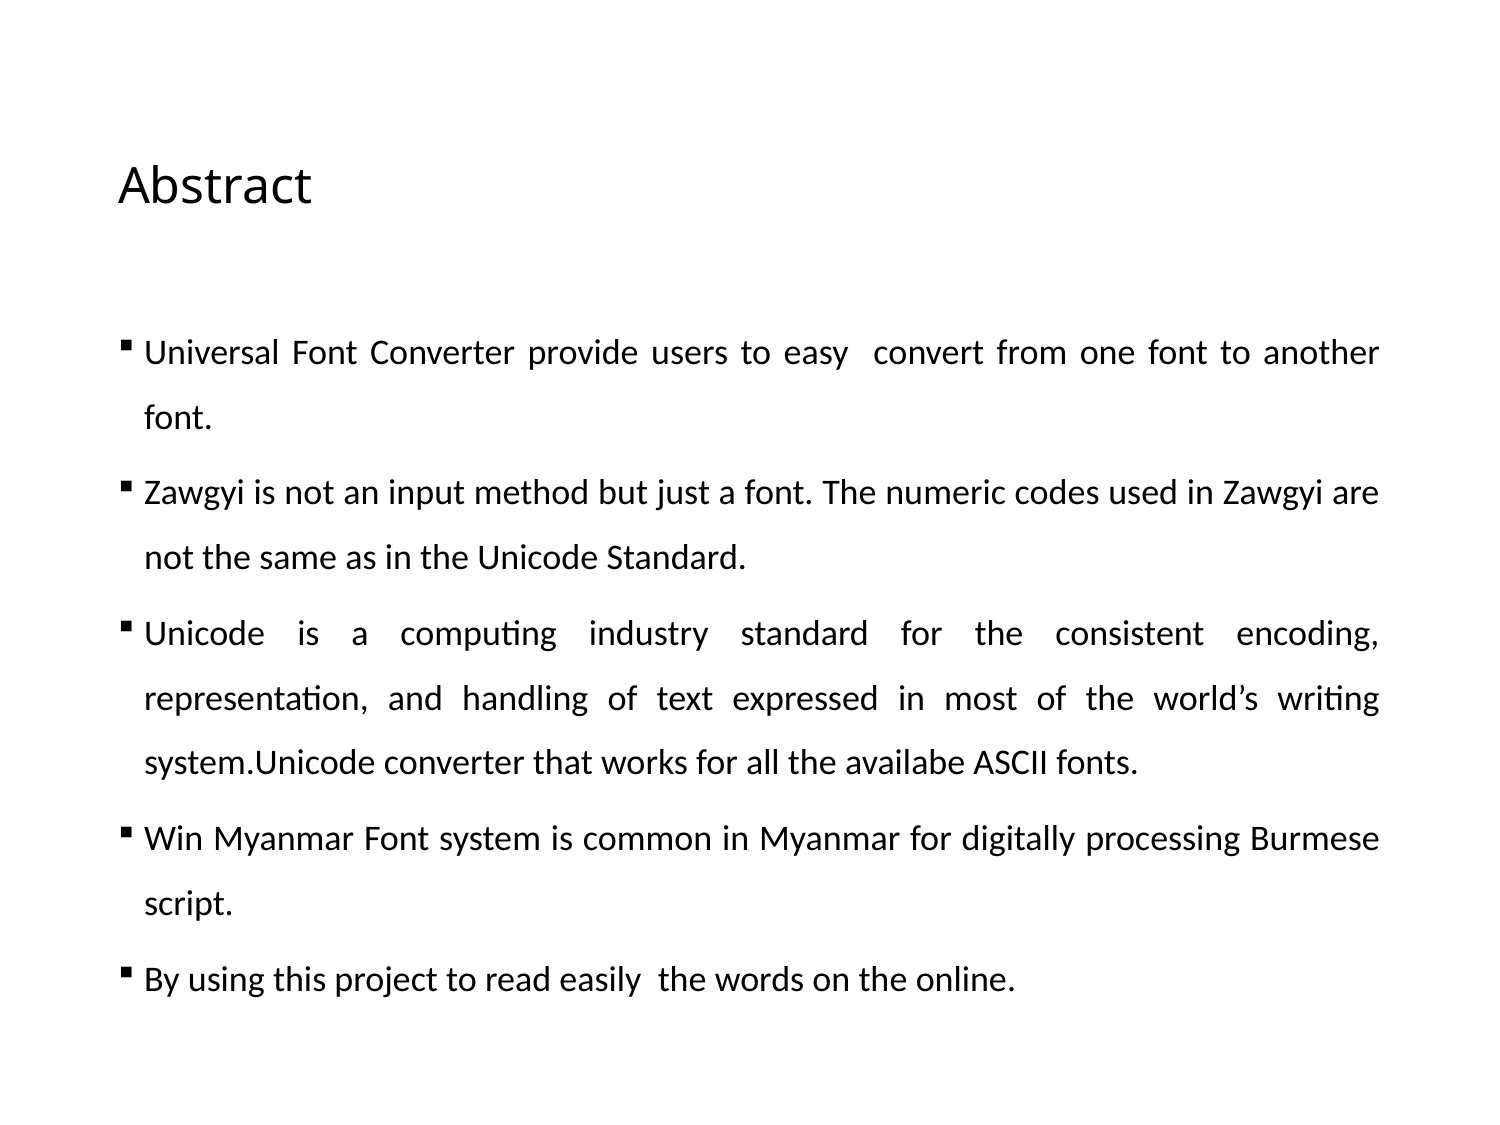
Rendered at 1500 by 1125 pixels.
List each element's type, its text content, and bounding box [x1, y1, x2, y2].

list Universal Font Converter provide users to easy convert from one font to another font. Zawgyi is not an input method but just a font. The numeric codes used in Zawgyi are not the same as in the Unicode Standard. Unicode is a computing industry standard for the consistent encoding, representation, and handling of text expressed in most of the world’s writing system.Unicode converter that works for all the availabe ASCII fonts. Win Myanmar Font system is common in Myanmar for digitally processing Burmese script. By using this project to read easily the words on the online. [103, 299, 1397, 1014]
title Abstract [103, 59, 1397, 278]
